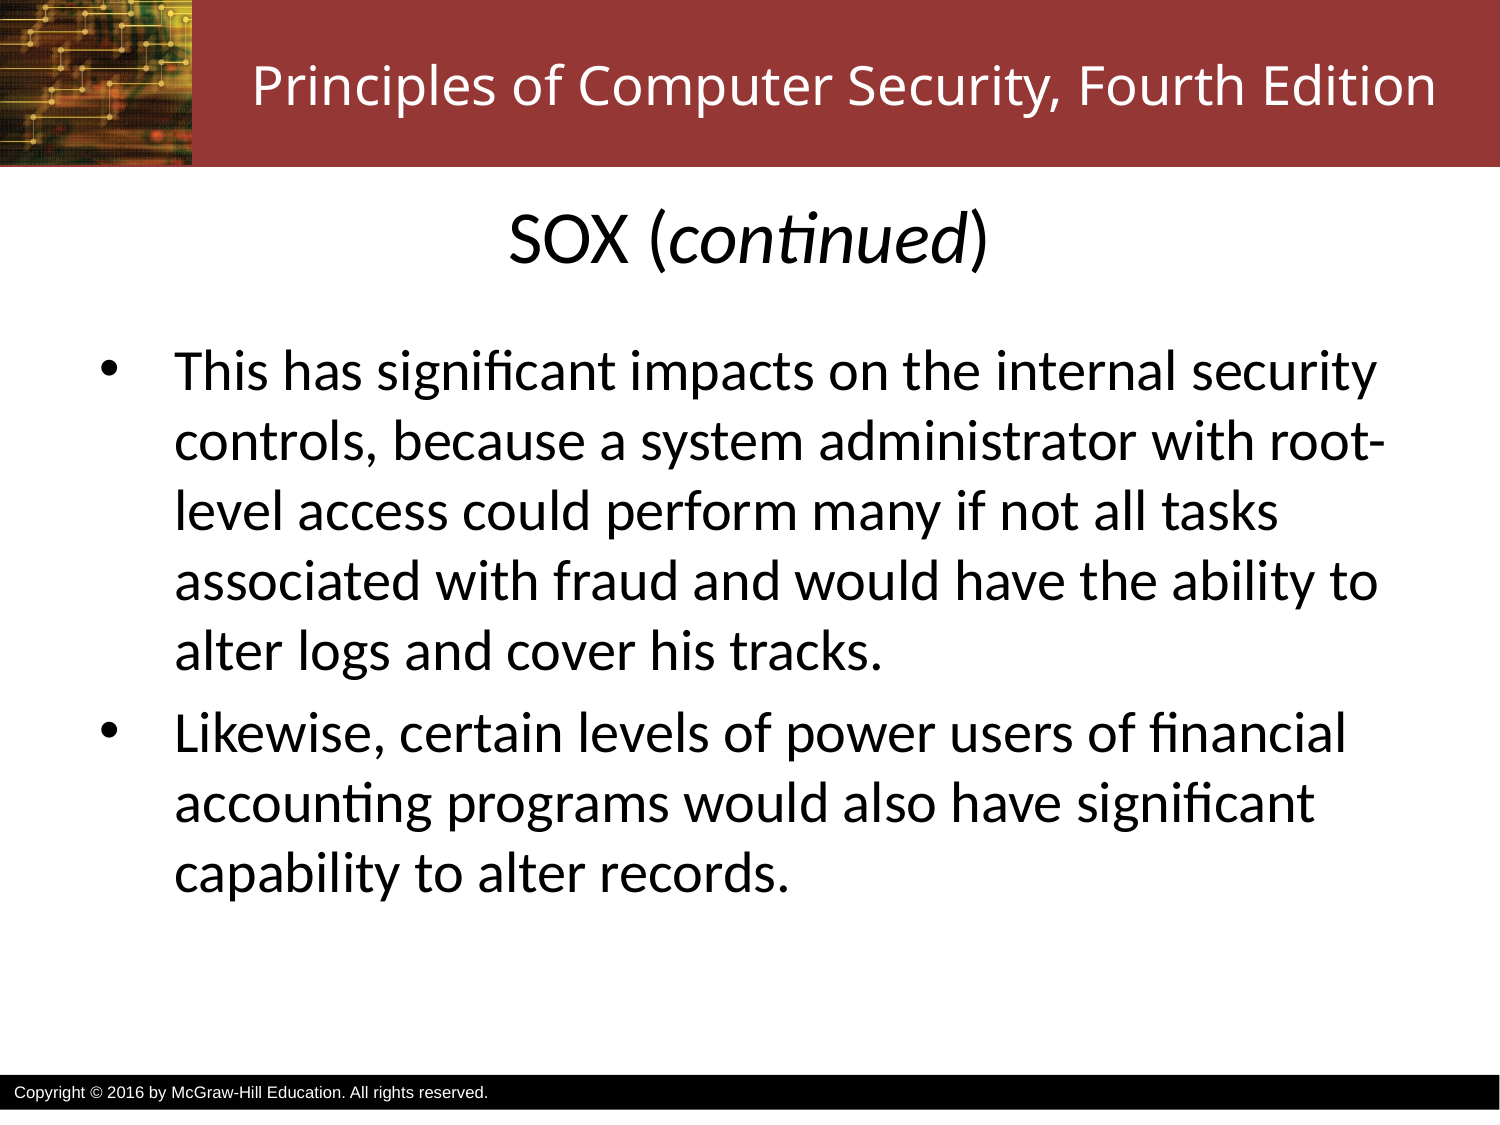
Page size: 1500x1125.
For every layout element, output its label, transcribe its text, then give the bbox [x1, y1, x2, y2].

picture [0, 0, 192, 165]
list This has significant impacts on the internal security controls, because a system administrator with root-level access could perform many if not all tasks associated with fraud and would have the ability to alter logs and cover his tracks. Likewise, certain levels of power users of financial accounting programs would also have significant capability to alter records. [75, 324, 1425, 1005]
title SOX (continued) [75, 181, 1425, 324]
